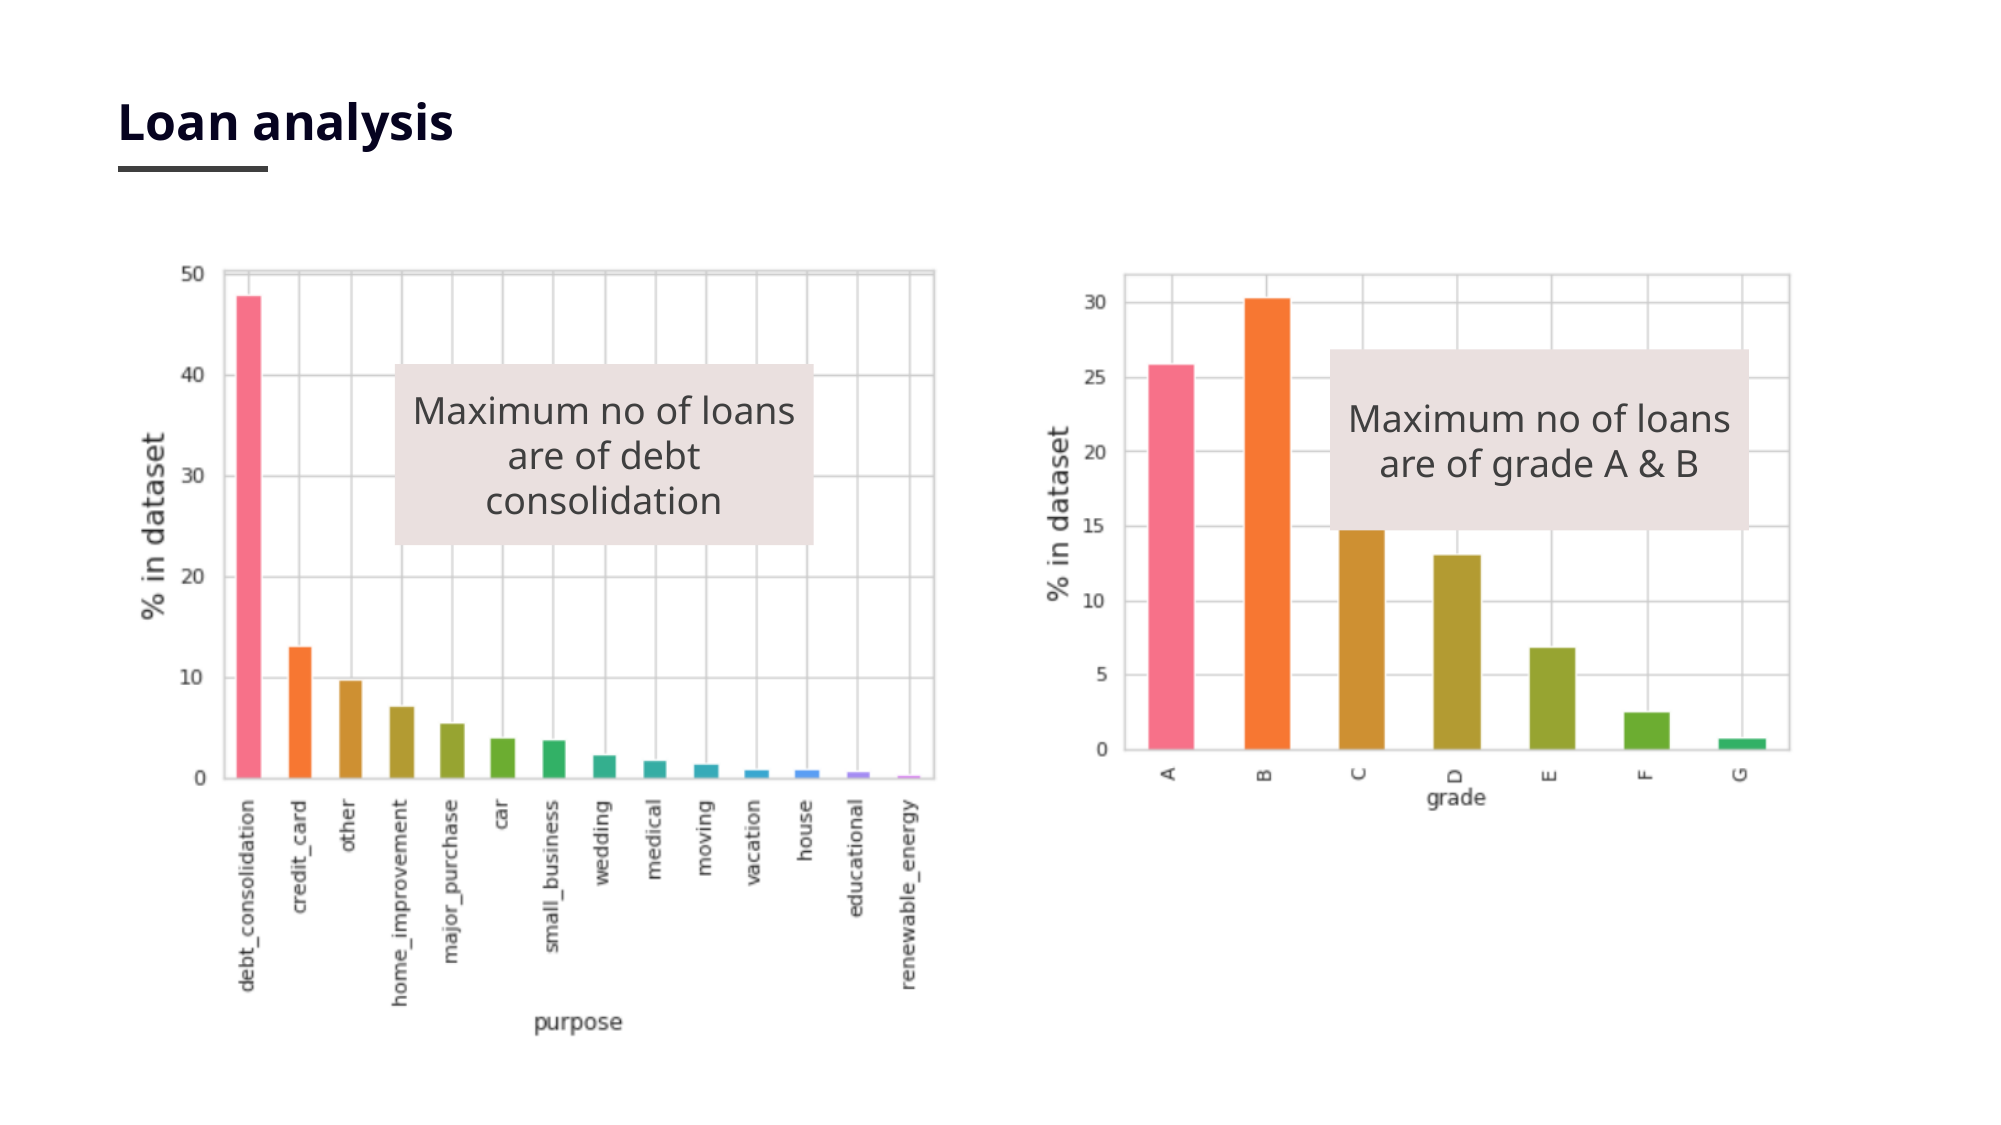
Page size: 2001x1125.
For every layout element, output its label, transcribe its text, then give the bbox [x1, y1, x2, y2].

text_box Loan analysis [102, 78, 1284, 159]
picture [118, 245, 978, 1046]
picture [1007, 267, 1828, 824]
